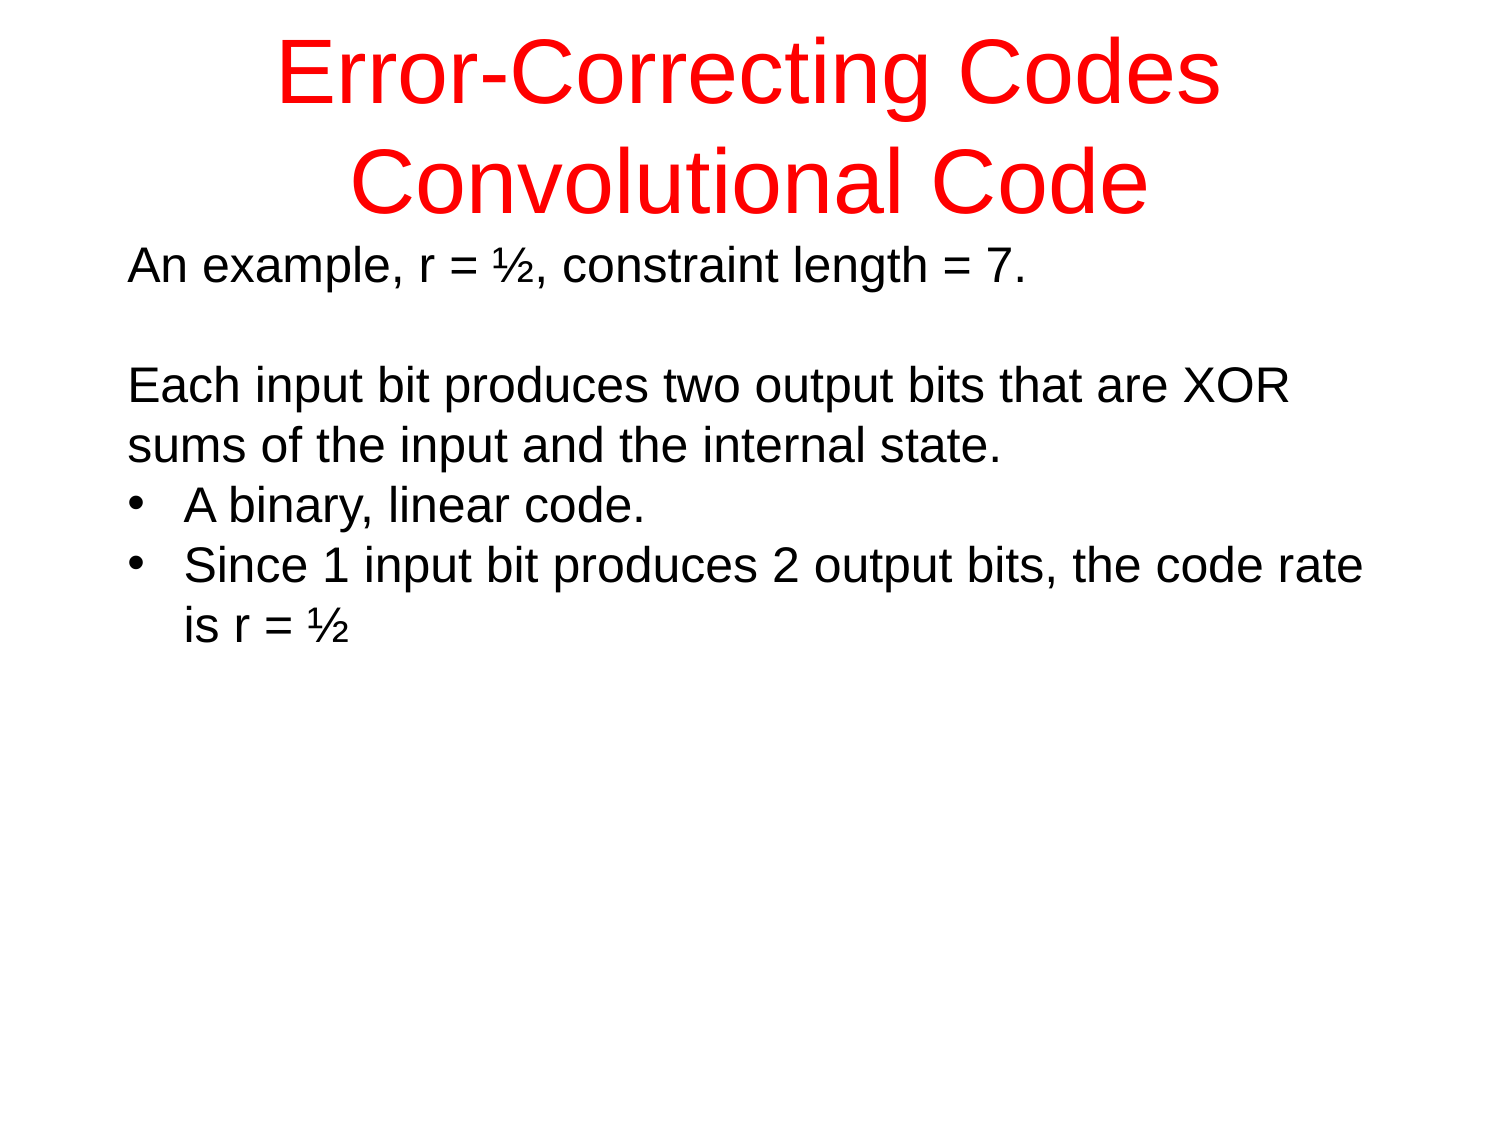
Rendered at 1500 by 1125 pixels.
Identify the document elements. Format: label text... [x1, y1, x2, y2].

title Error-Correcting Codes Convolutional Code [0, 0, 1500, 245]
text_box An example, r = ½, constraint length = 7. Each input bit produces two output bits that are XOR sums of the input and the internal state. A binary, linear code. Since 1 input bit produces 2 output bits, the code rate is r = ½ [112, 224, 1388, 840]
